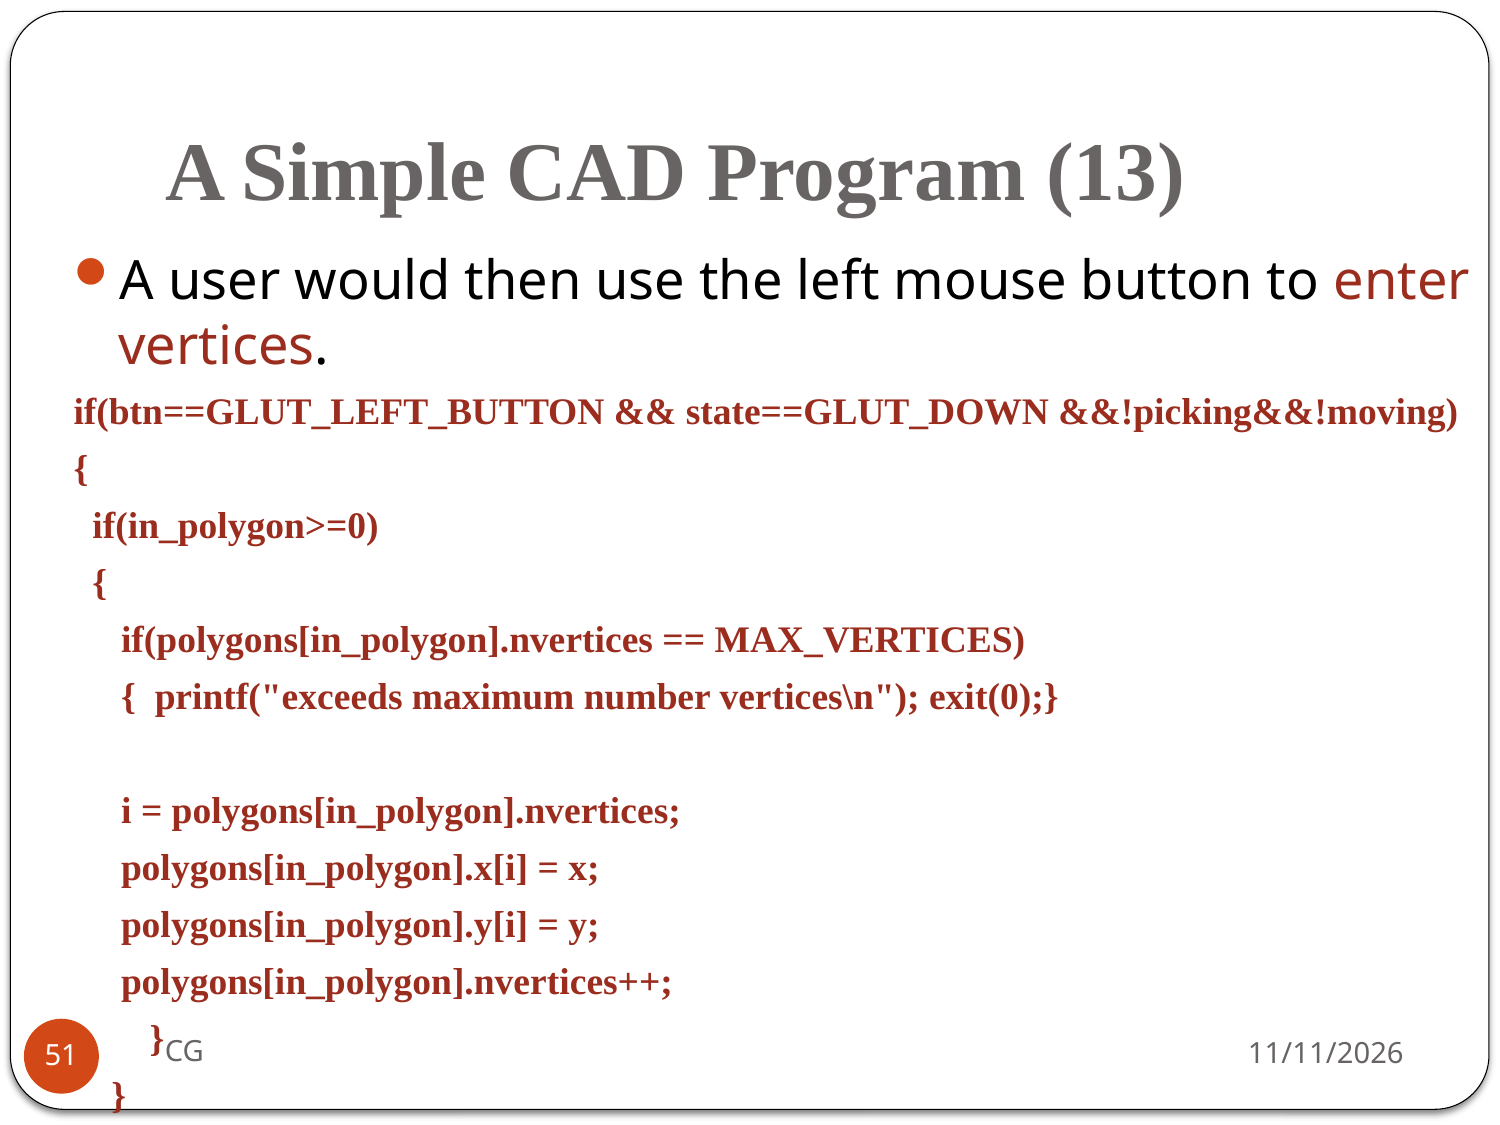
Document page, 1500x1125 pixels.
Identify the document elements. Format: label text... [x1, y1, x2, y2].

slide_number 51 [23, 1018, 99, 1094]
list A user would then use the left mouse button to enter vertices. if(btn==GLUT_LEFT_BUTTON && state==GLUT_DOWN &&!picking&&!moving) { if(in_polygon>=0) { if(polygons[in_polygon].nvertices == MAX_VERTICES) { printf("exceeds maximum number vertices\n"); exit(0);} i = polygons[in_polygon].nvertices; polygons[in_polygon].x[i] = x; polygons[in_polygon].y[i] = y; polygons[in_polygon].nvertices++; } } [58, 237, 1500, 1079]
footer CG [150, 1012, 800, 1088]
title A Simple CAD Program (13) [150, 45, 1425, 233]
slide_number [1012, 1015, 1419, 1094]
